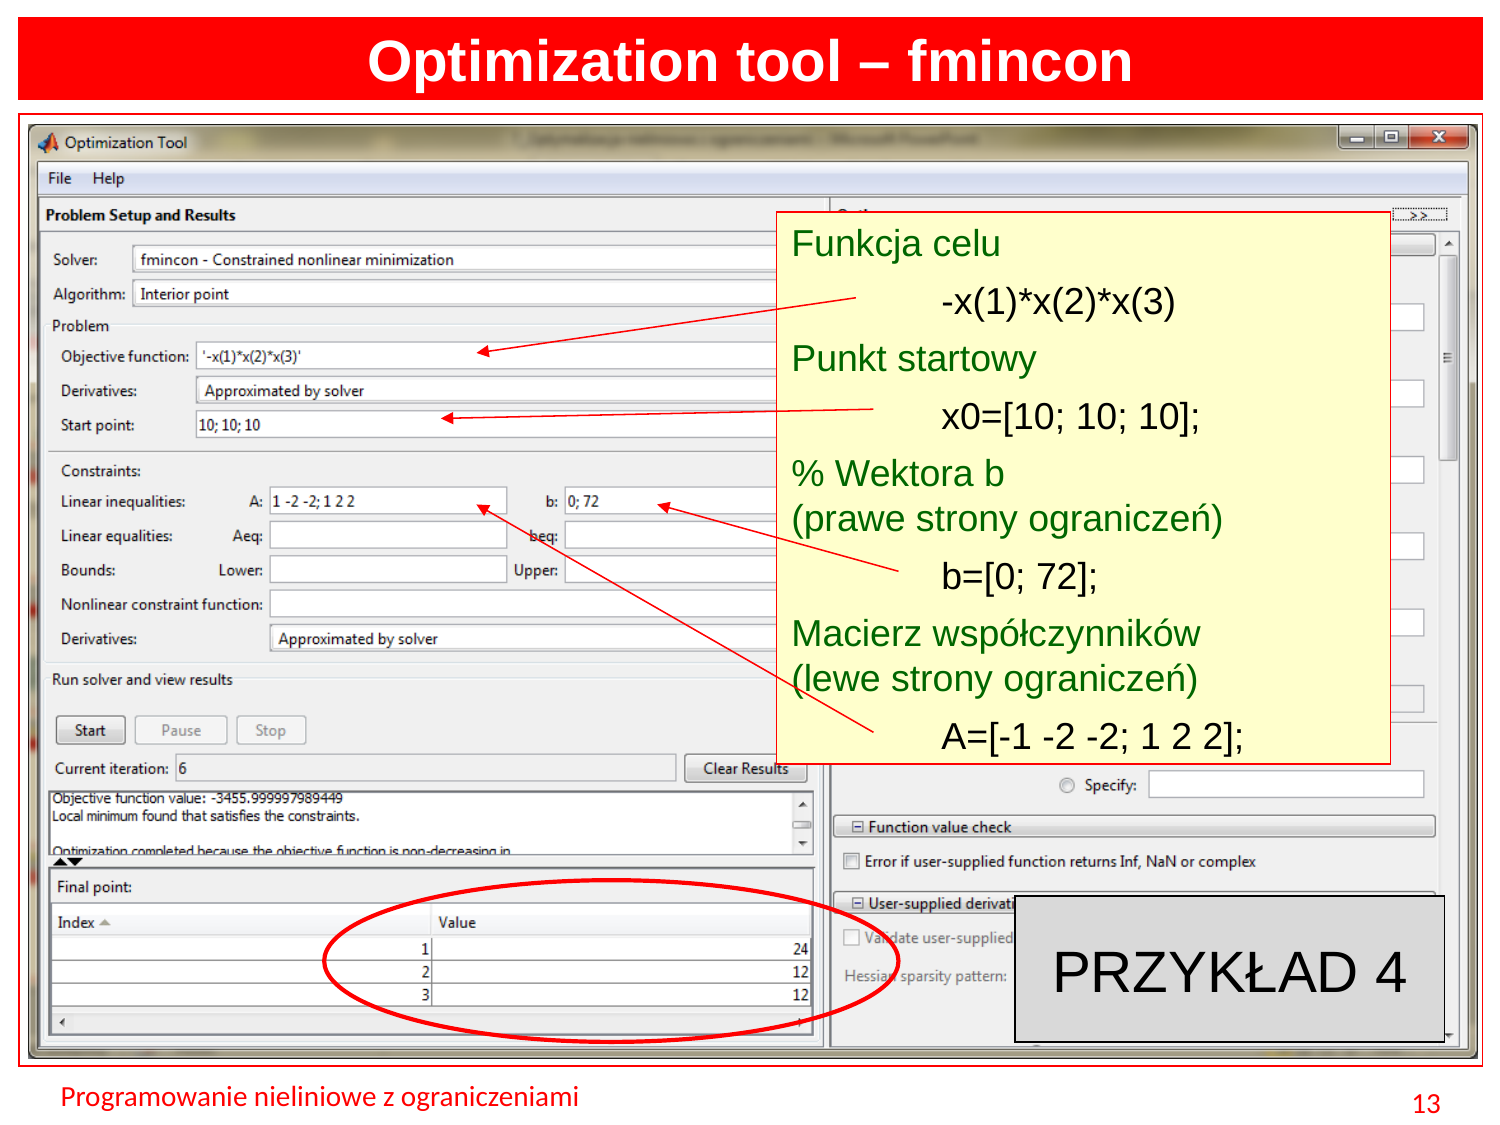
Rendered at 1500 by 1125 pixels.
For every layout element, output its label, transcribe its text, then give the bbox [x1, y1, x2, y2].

text_box Optimization tool – fmincon [19, 17, 1483, 100]
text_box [476, 504, 874, 733]
picture [27, 124, 1478, 1060]
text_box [440, 408, 874, 419]
text_box 13 [1358, 1078, 1456, 1114]
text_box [656, 504, 899, 572]
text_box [476, 297, 857, 354]
text_box Programowanie nieliniowe z ograniczeniami [45, 1071, 1358, 1120]
text_box [19, 113, 1483, 1067]
